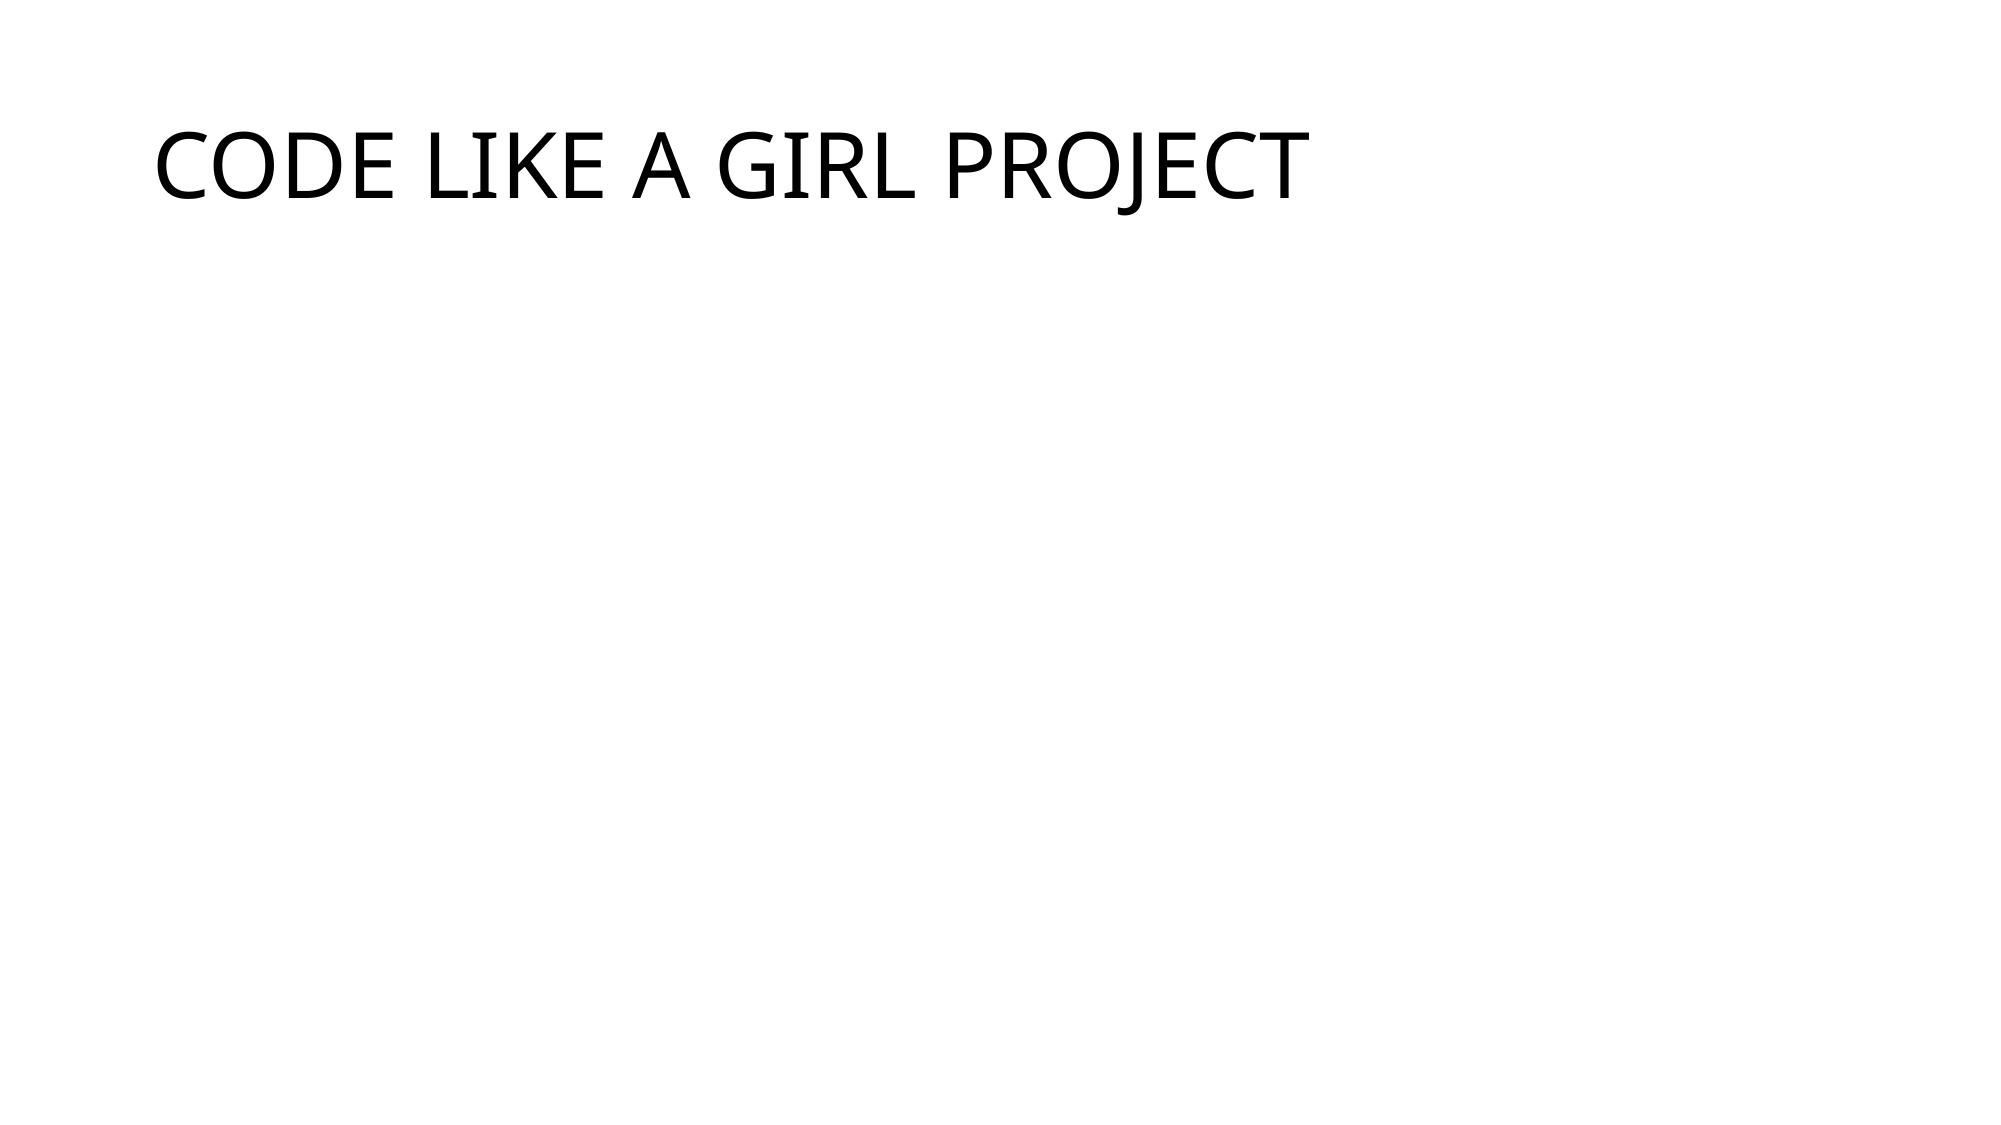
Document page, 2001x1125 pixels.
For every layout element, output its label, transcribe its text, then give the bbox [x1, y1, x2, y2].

title CODE LIKE A GIRL PROJECT [137, 59, 1863, 278]
